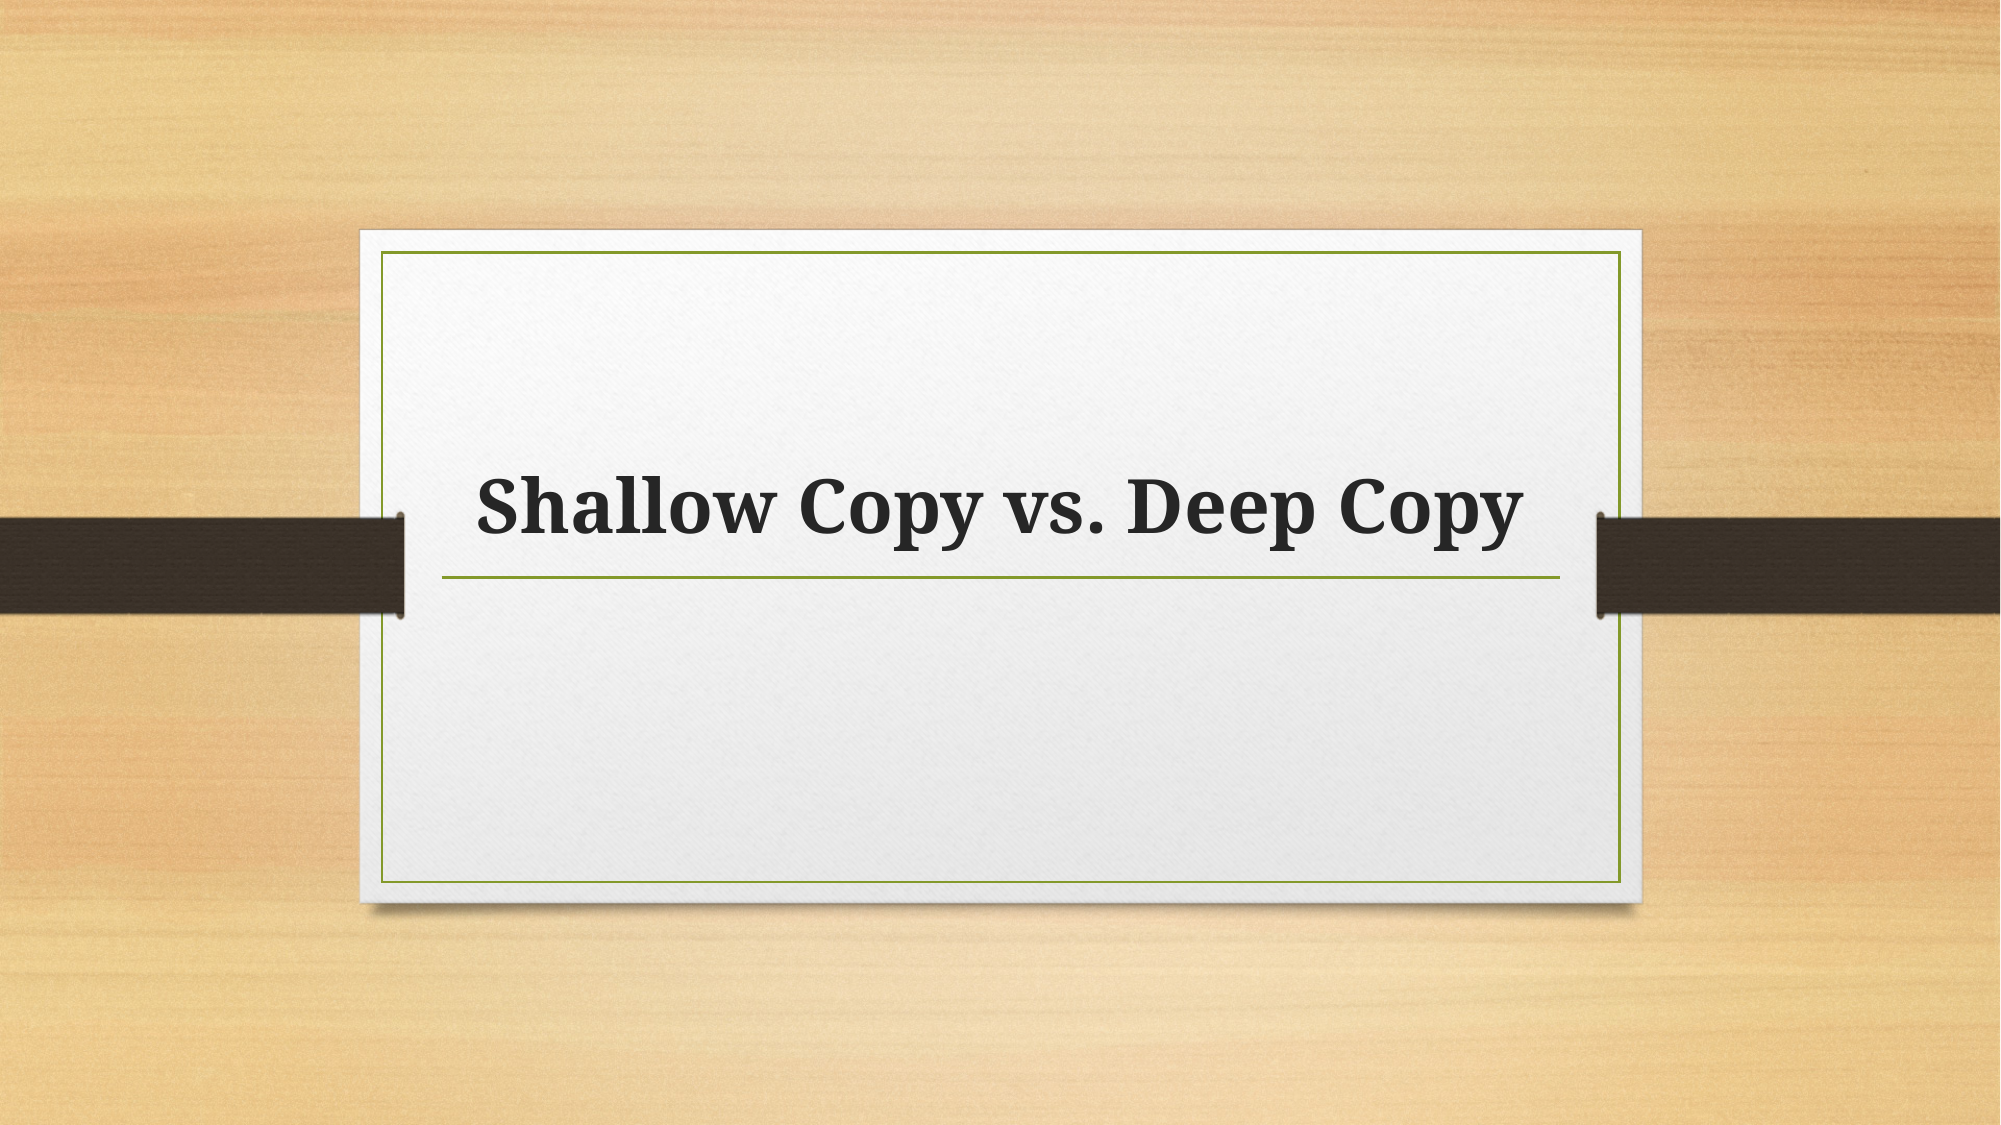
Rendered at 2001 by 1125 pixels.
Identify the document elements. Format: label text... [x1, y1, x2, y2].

title Shallow Copy vs. Deep Copy [441, 306, 1560, 556]
picture [0, 0, 2001, 1125]
